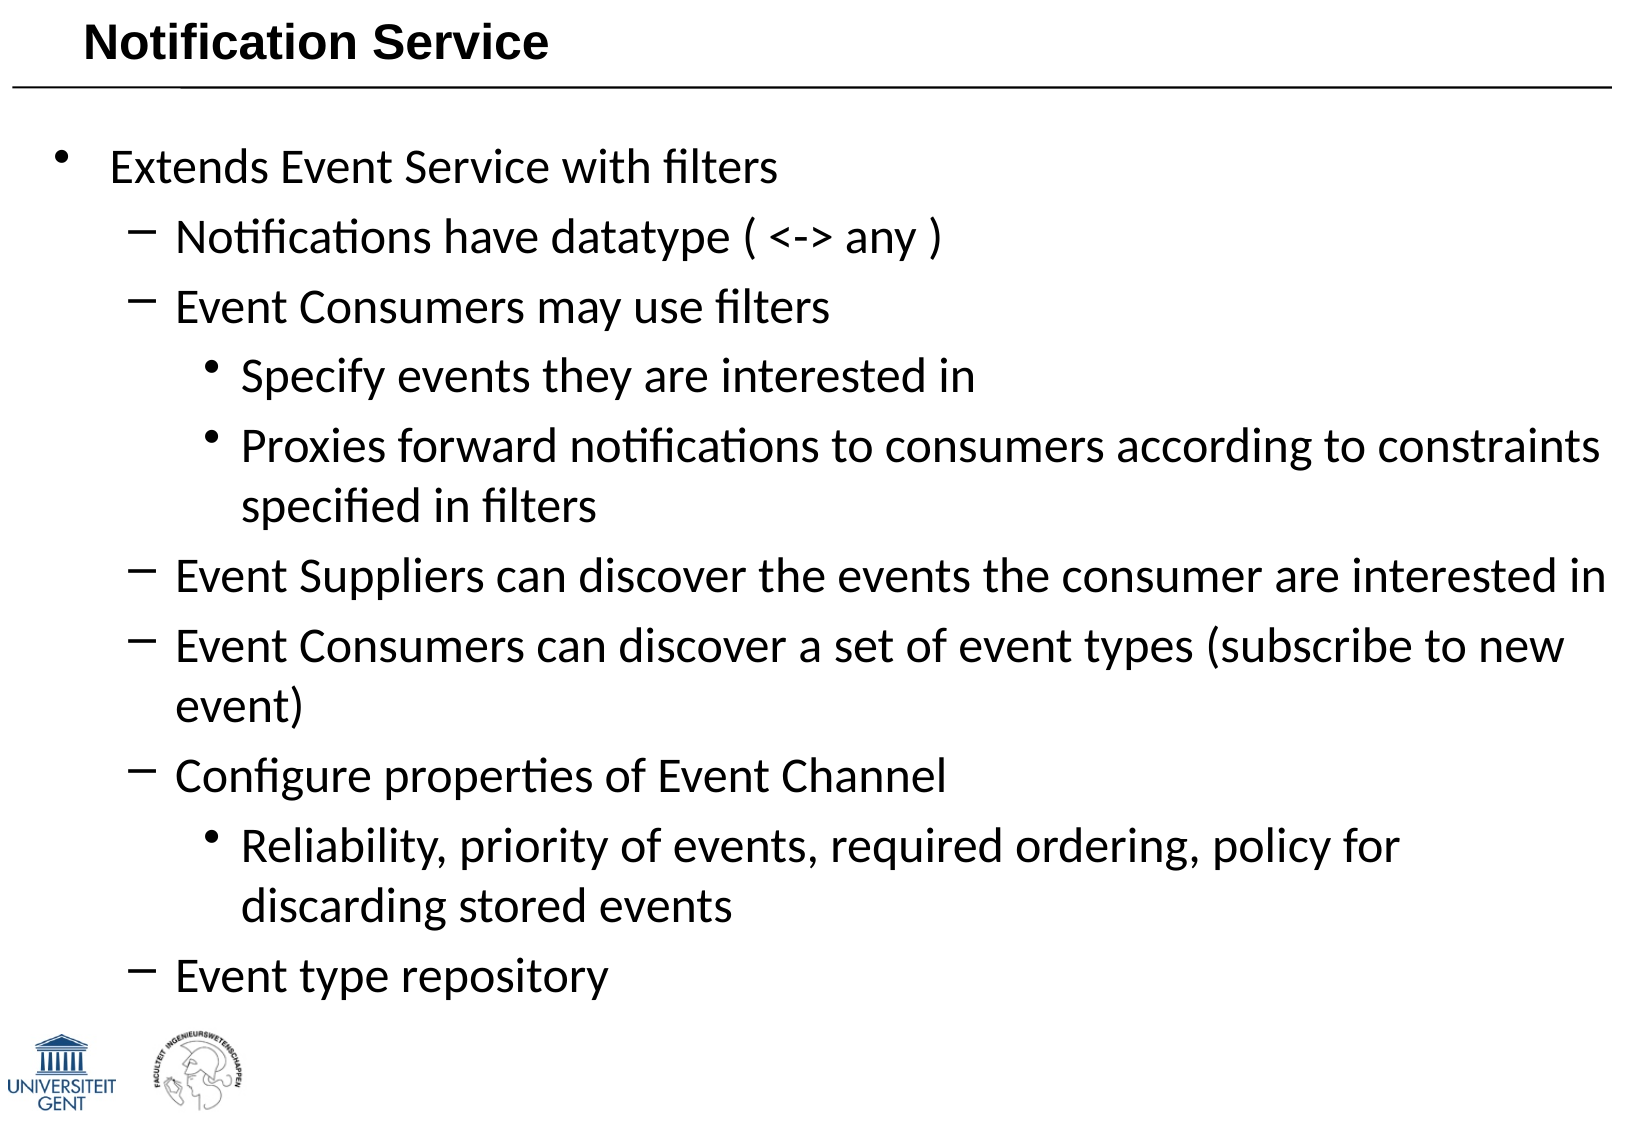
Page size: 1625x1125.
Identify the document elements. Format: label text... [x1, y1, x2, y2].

picture [8, 1034, 116, 1111]
title Notification Service [67, 0, 1024, 79]
picture [144, 1027, 251, 1115]
list Extends Event Service with filters Notifications have datatype ( <-> any ) Event Consumers may use filters Specify events they are interested in Proxies forward notifications to consumers according to constraints specified in filters Event Suppliers can discover the events the consumer are interested in Event Consumers can discover a set of event types (subscribe to new event) Configure properties of Event Channel Reliability, priority of events, required ordering, policy for discarding stored events Event type repository [38, 125, 1625, 1000]
